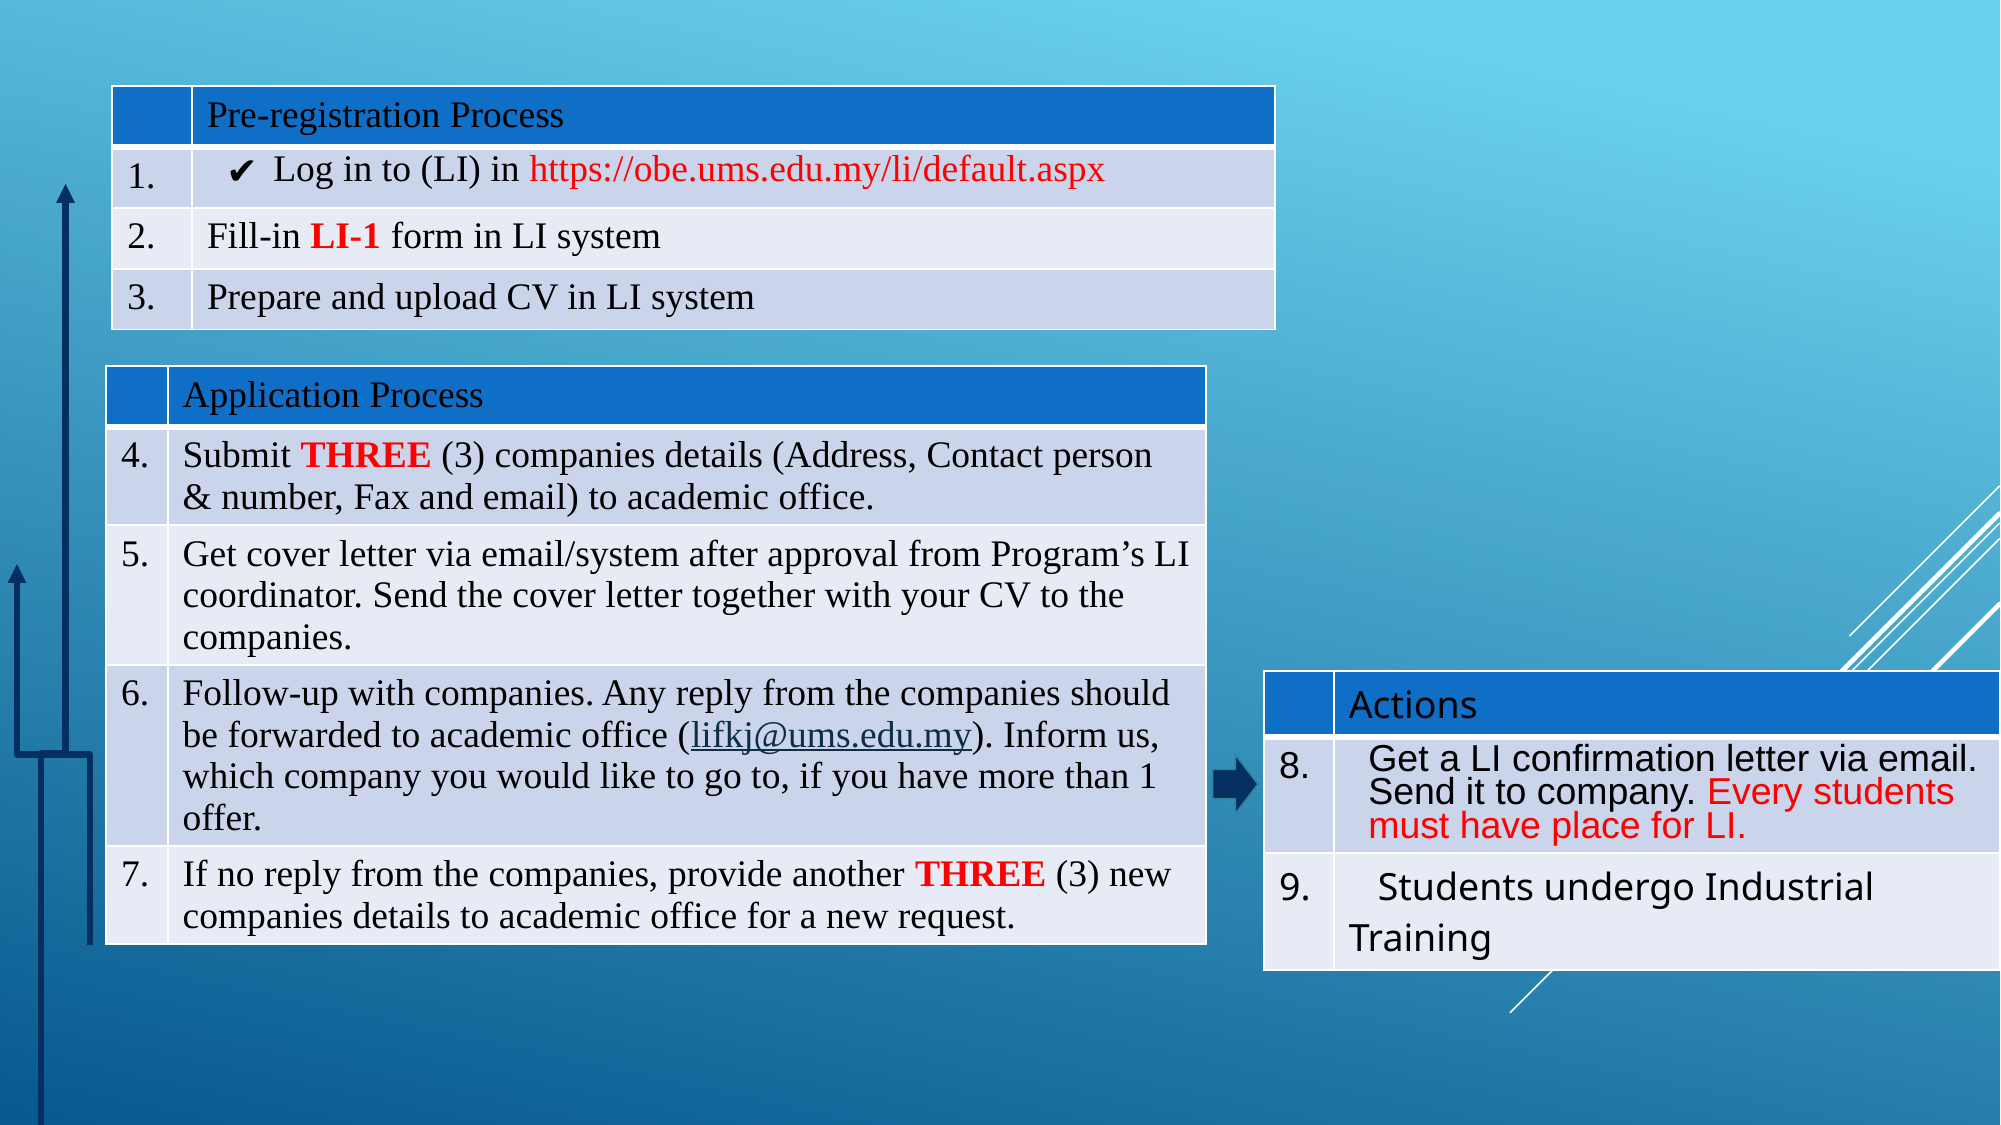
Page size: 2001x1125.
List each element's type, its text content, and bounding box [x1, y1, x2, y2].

table_cell 2. [113, 209, 191, 268]
table_cell If no reply from the companies, provide another THREE (3) new companies details to academic office for a new request. [169, 847, 1205, 943]
table_cell 4. [107, 430, 167, 524]
table_cell Prepare and upload CV in LI system [193, 270, 1274, 329]
table_cell 6. [107, 666, 167, 845]
table_cell Get a LI confirmation letter via email. Send it to company. Every students must have place for LI. [1513, 740, 1999, 852]
table_header [1265, 672, 1333, 734]
table_header Pre-registration Process [193, 87, 1274, 144]
table_header [107, 367, 167, 424]
table_cell 1. [113, 150, 191, 207]
table_cell Follow-up with companies. Any reply from the companies should be forwarded to academic office (lifkj@ums.edu.my). Inform us, which company you would like to go to, if you have more than 1 offer. [169, 666, 1205, 845]
table_cell 5. [107, 526, 167, 664]
table_header [113, 87, 191, 144]
table_cell 7. [107, 847, 167, 943]
table_cell Students undergo Industrial Training [1513, 854, 1999, 969]
title Process [112, 736, 1513, 984]
table_header Application Process [169, 367, 1205, 424]
table_cell Fill-in LI-1 form in LI system [193, 209, 1274, 268]
table_header Actions [1335, 672, 1999, 734]
text_box [1212, 754, 1259, 814]
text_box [16, 562, 91, 945]
table_cell Get cover letter via email/system after approval from Program’s LI coordinator. Send the cover letter together with your CV to the companies. [169, 526, 1205, 664]
table_cell Log in to (LI) in https://obe.ums.edu.my/li/default.aspx [193, 150, 1274, 207]
table_cell Submit THREE (3) companies details (Address, Contact person & number, Fax and email) to academic office. [169, 430, 1205, 524]
table_cell 3. [113, 270, 191, 329]
